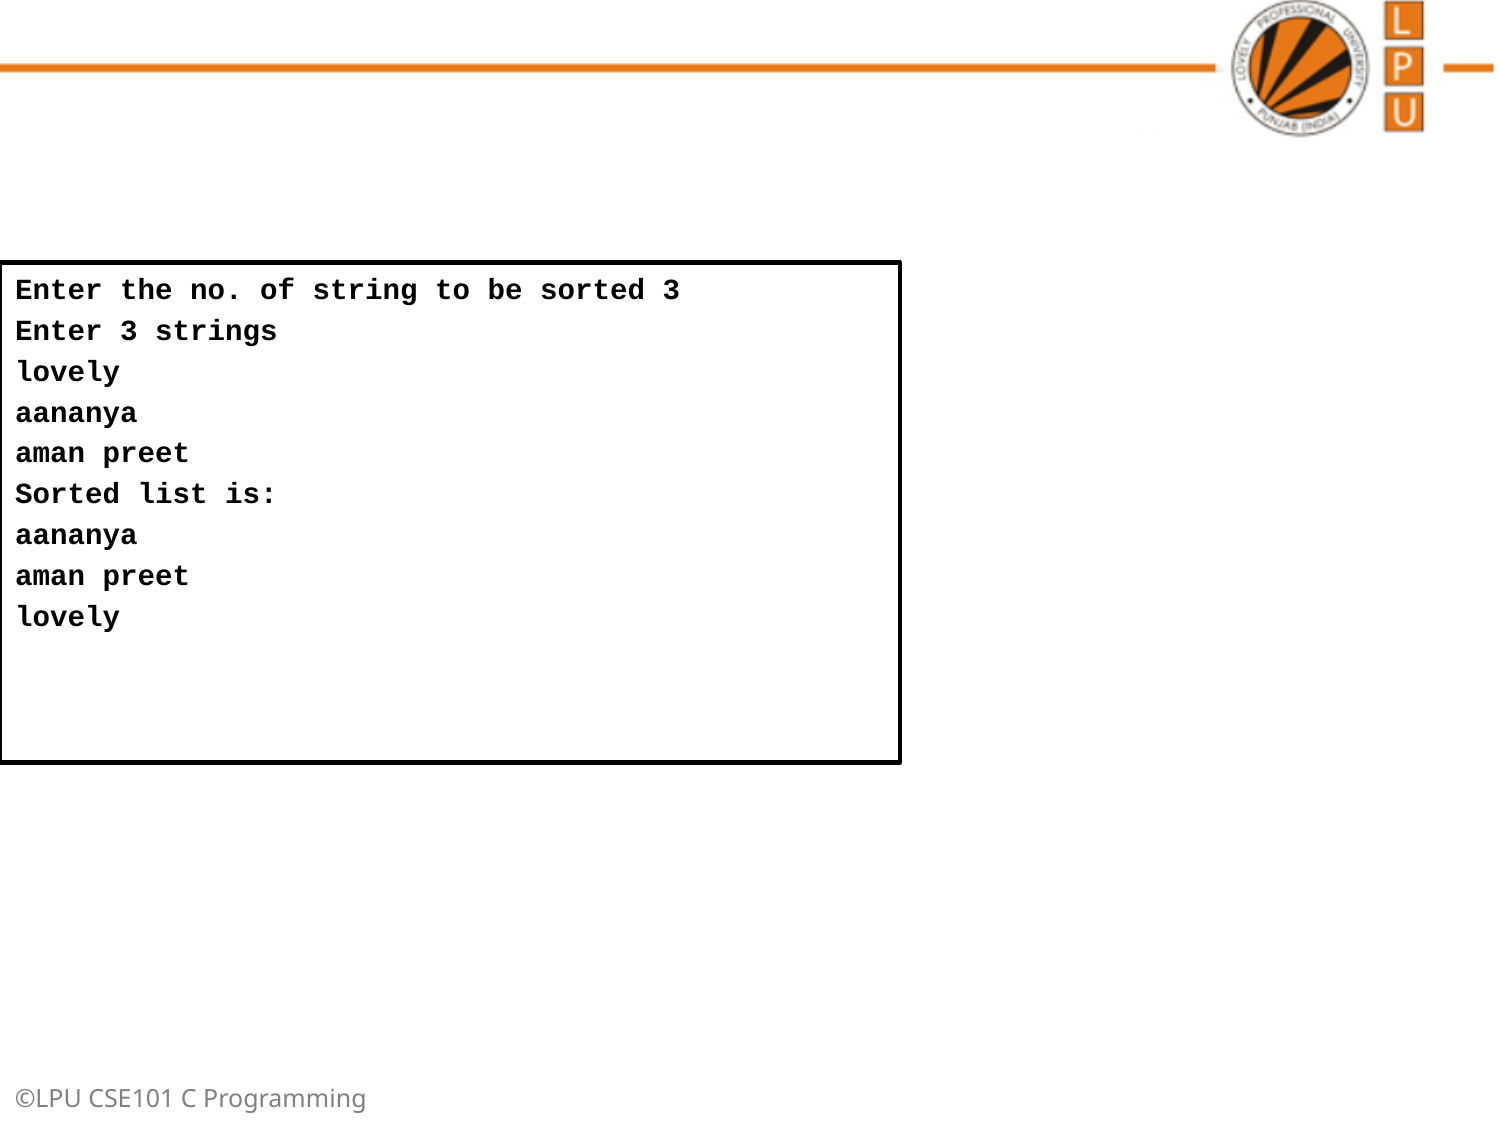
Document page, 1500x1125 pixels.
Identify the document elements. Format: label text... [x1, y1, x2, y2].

list Enter the no. of string to be sorted 3 Enter 3 strings lovely aananya aman preet Sorted list is: aananya aman preet lovely [0, 260, 902, 765]
picture [0, 0, 1497, 155]
